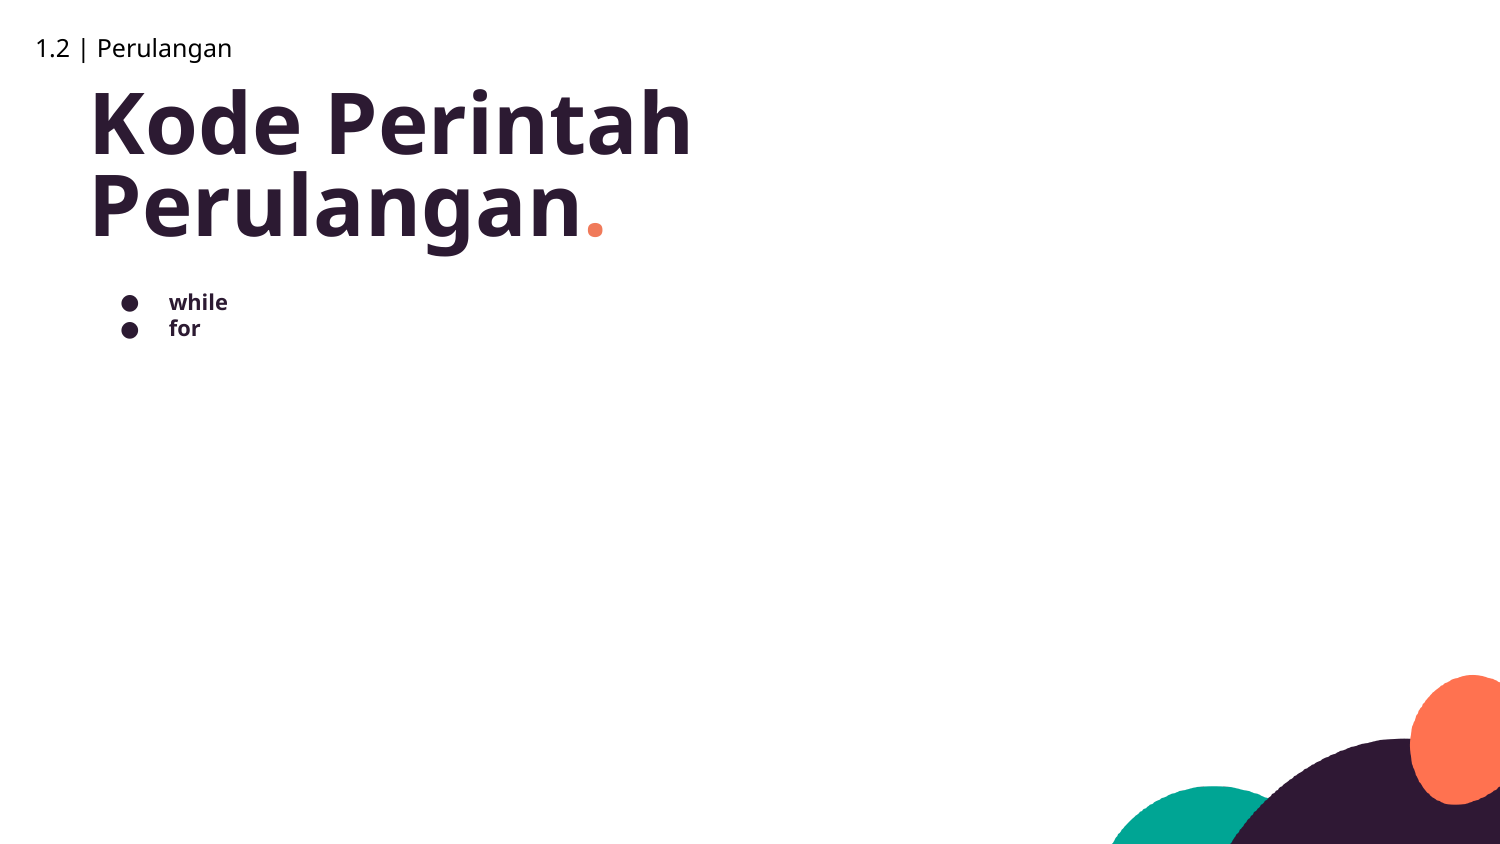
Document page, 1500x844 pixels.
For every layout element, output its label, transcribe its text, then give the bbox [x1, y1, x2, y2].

text_box Kode Perintah Perulangan. [73, 52, 1214, 289]
text_box while for [78, 289, 944, 357]
picture [0, 0, 1500, 844]
text_box 1.2 | Perulangan [19, 10, 549, 86]
